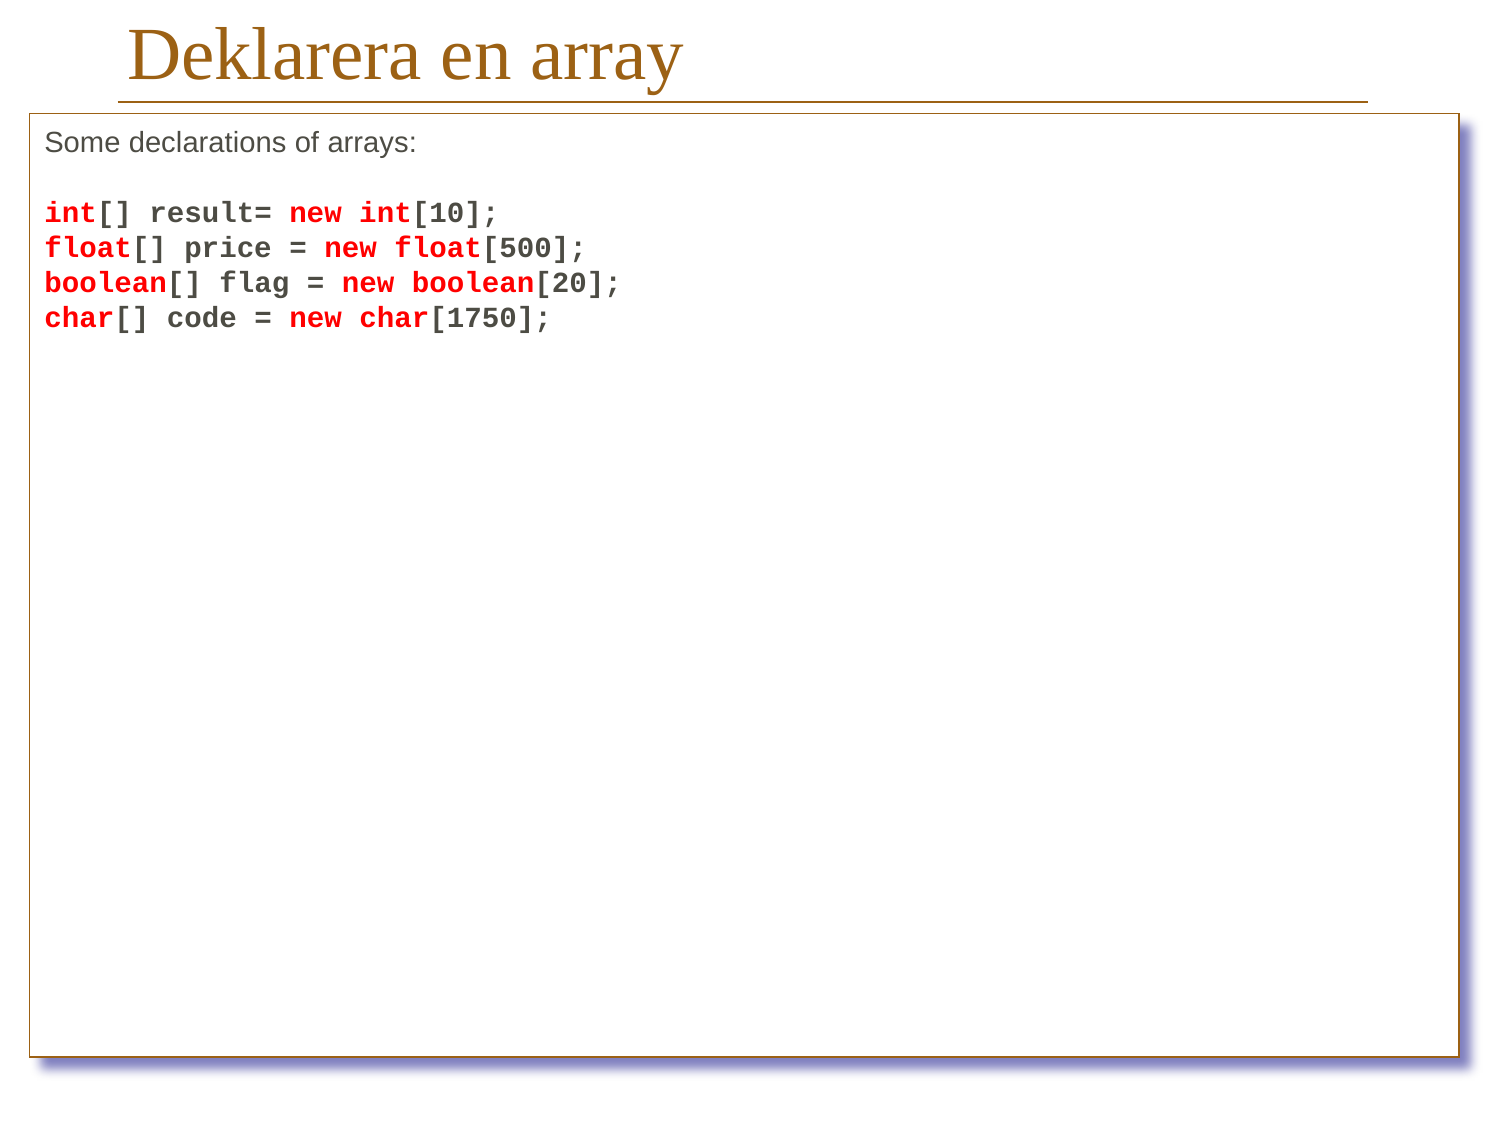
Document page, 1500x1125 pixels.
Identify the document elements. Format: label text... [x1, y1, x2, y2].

list Some declarations of arrays: int[] result= new int[10]; float[] price = new float[500]; boolean[] flag = new boolean[20]; char[] code = new char[1750]; [29, 116, 1460, 1047]
title Deklarera en array [112, 0, 1380, 102]
